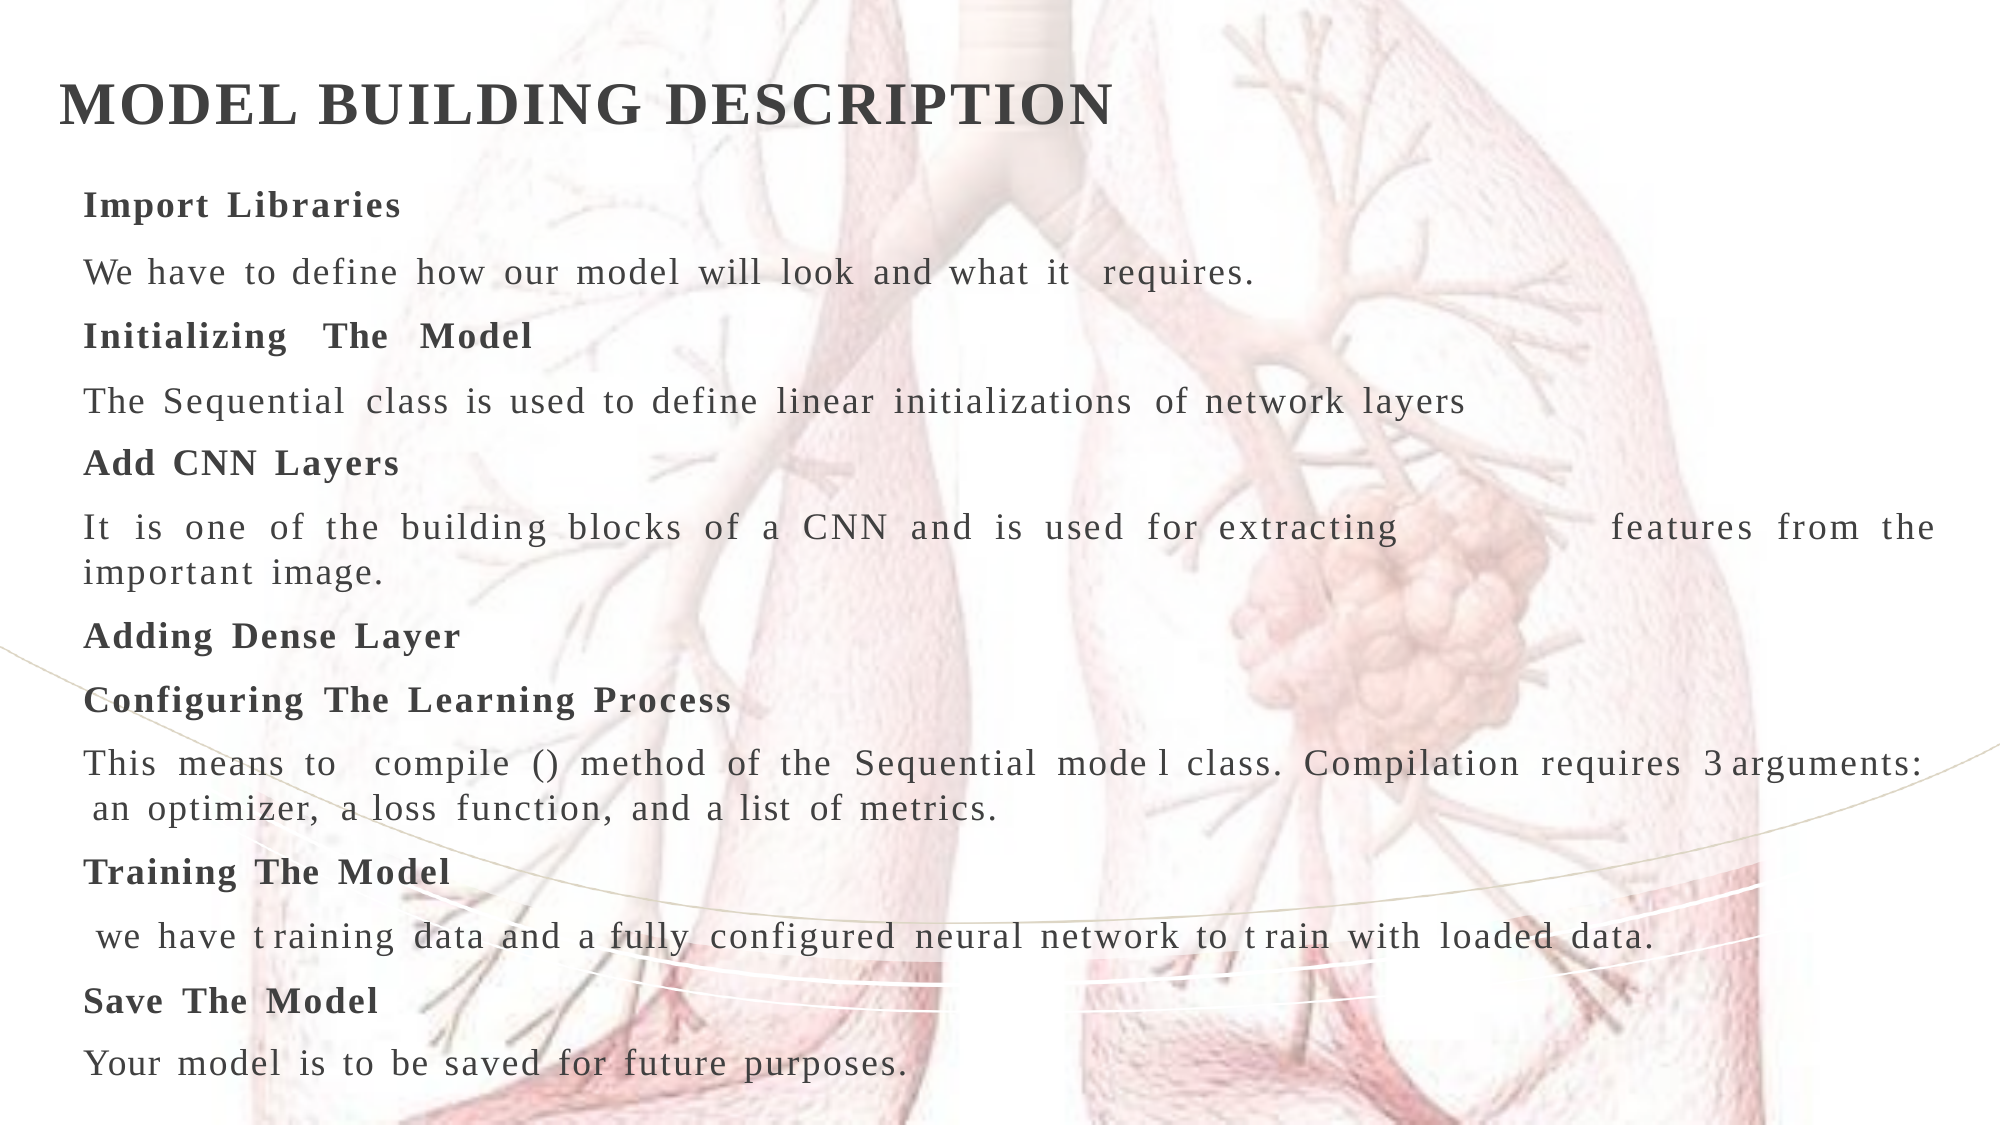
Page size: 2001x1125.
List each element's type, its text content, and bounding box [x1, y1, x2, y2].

picture [0, 0, 2000, 1125]
text_box features from the [1608, 500, 1935, 548]
title MODEL BUILDING DESCRIPTION [57, 61, 1122, 253]
text_box This means to compile () method of the Sequential mode l class. Compilation requires 3 arguments: an optimizer, a loss function, and a list of metrics. Training The Model we have t raining data and a fully configured neural network to t rain with loaded data. Save The Model Your model is to be saved for future purposes. [81, 736, 1933, 1084]
text_box Import Libraries We have to define how our model will look and what it requires. Initializing The Model The Sequential class is used to define linear initializations of network layers Add CNN Layers It is one of the building blocks of a CNN and is used for extracting important image. Adding Dense Layer Configuring The Learning Process [81, 155, 1589, 721]
